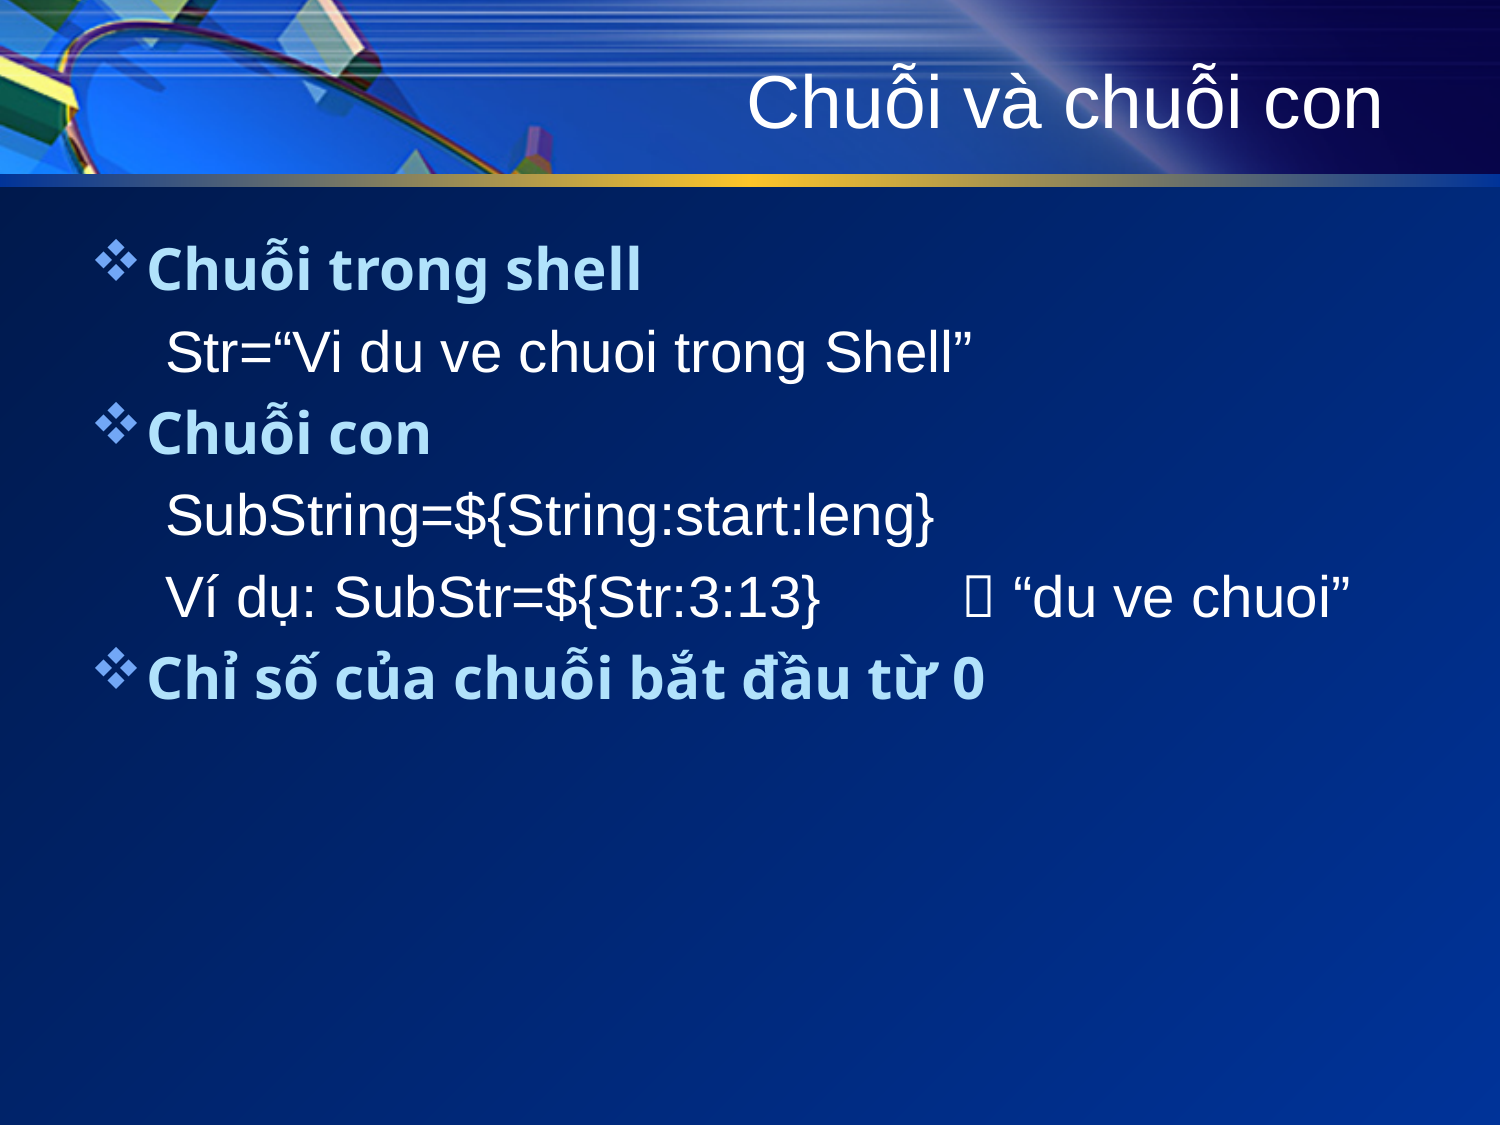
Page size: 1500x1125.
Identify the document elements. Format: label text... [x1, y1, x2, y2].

list Chuỗi trong shell Str=“Vi du ve chuoi trong Shell” Chuỗi con SubString=${String:start:leng} Ví dụ: SubStr=${Str:3:13}  “du ve chuoi” Chỉ số của chuỗi bắt đầu từ 0 [74, 224, 1426, 1087]
title Chuỗi và chuỗi con [162, 52, 1401, 145]
picture [0, 0, 1500, 175]
